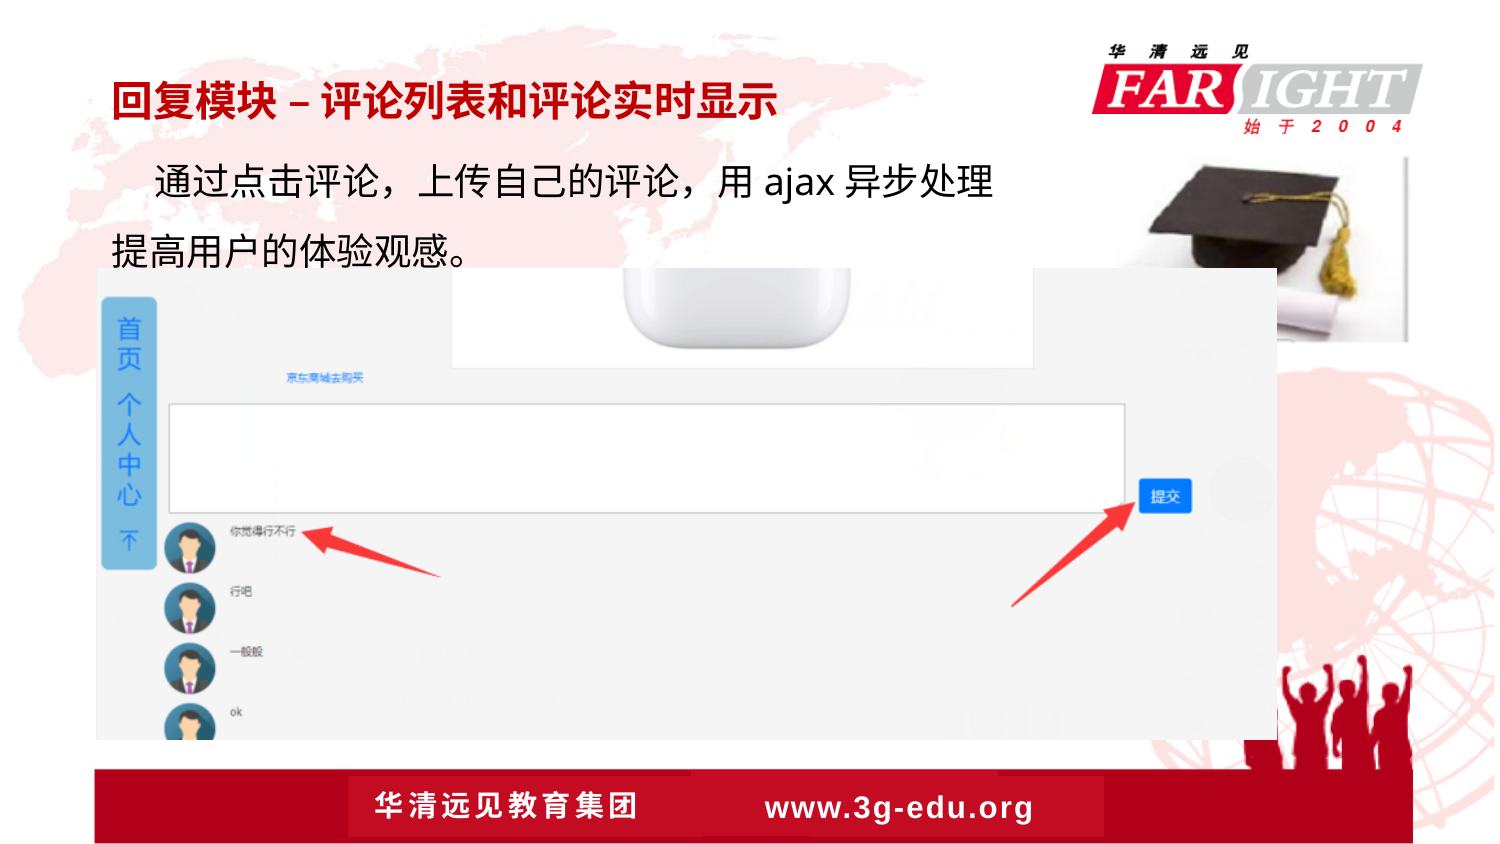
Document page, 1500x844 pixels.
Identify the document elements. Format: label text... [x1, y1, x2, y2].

list 通过点击评论，上传自己的评论，用ajax异步处理 提高用户的体验观感。 [96, 356, 1412, 753]
picture [0, 0, 1500, 844]
list 通过点击评论，上传自己的评论，用ajax异步处理 提高用户的体验观感。 [96, 149, 1112, 267]
title 回复模块 – 评论列表和评论实时显示 [96, 67, 1081, 139]
